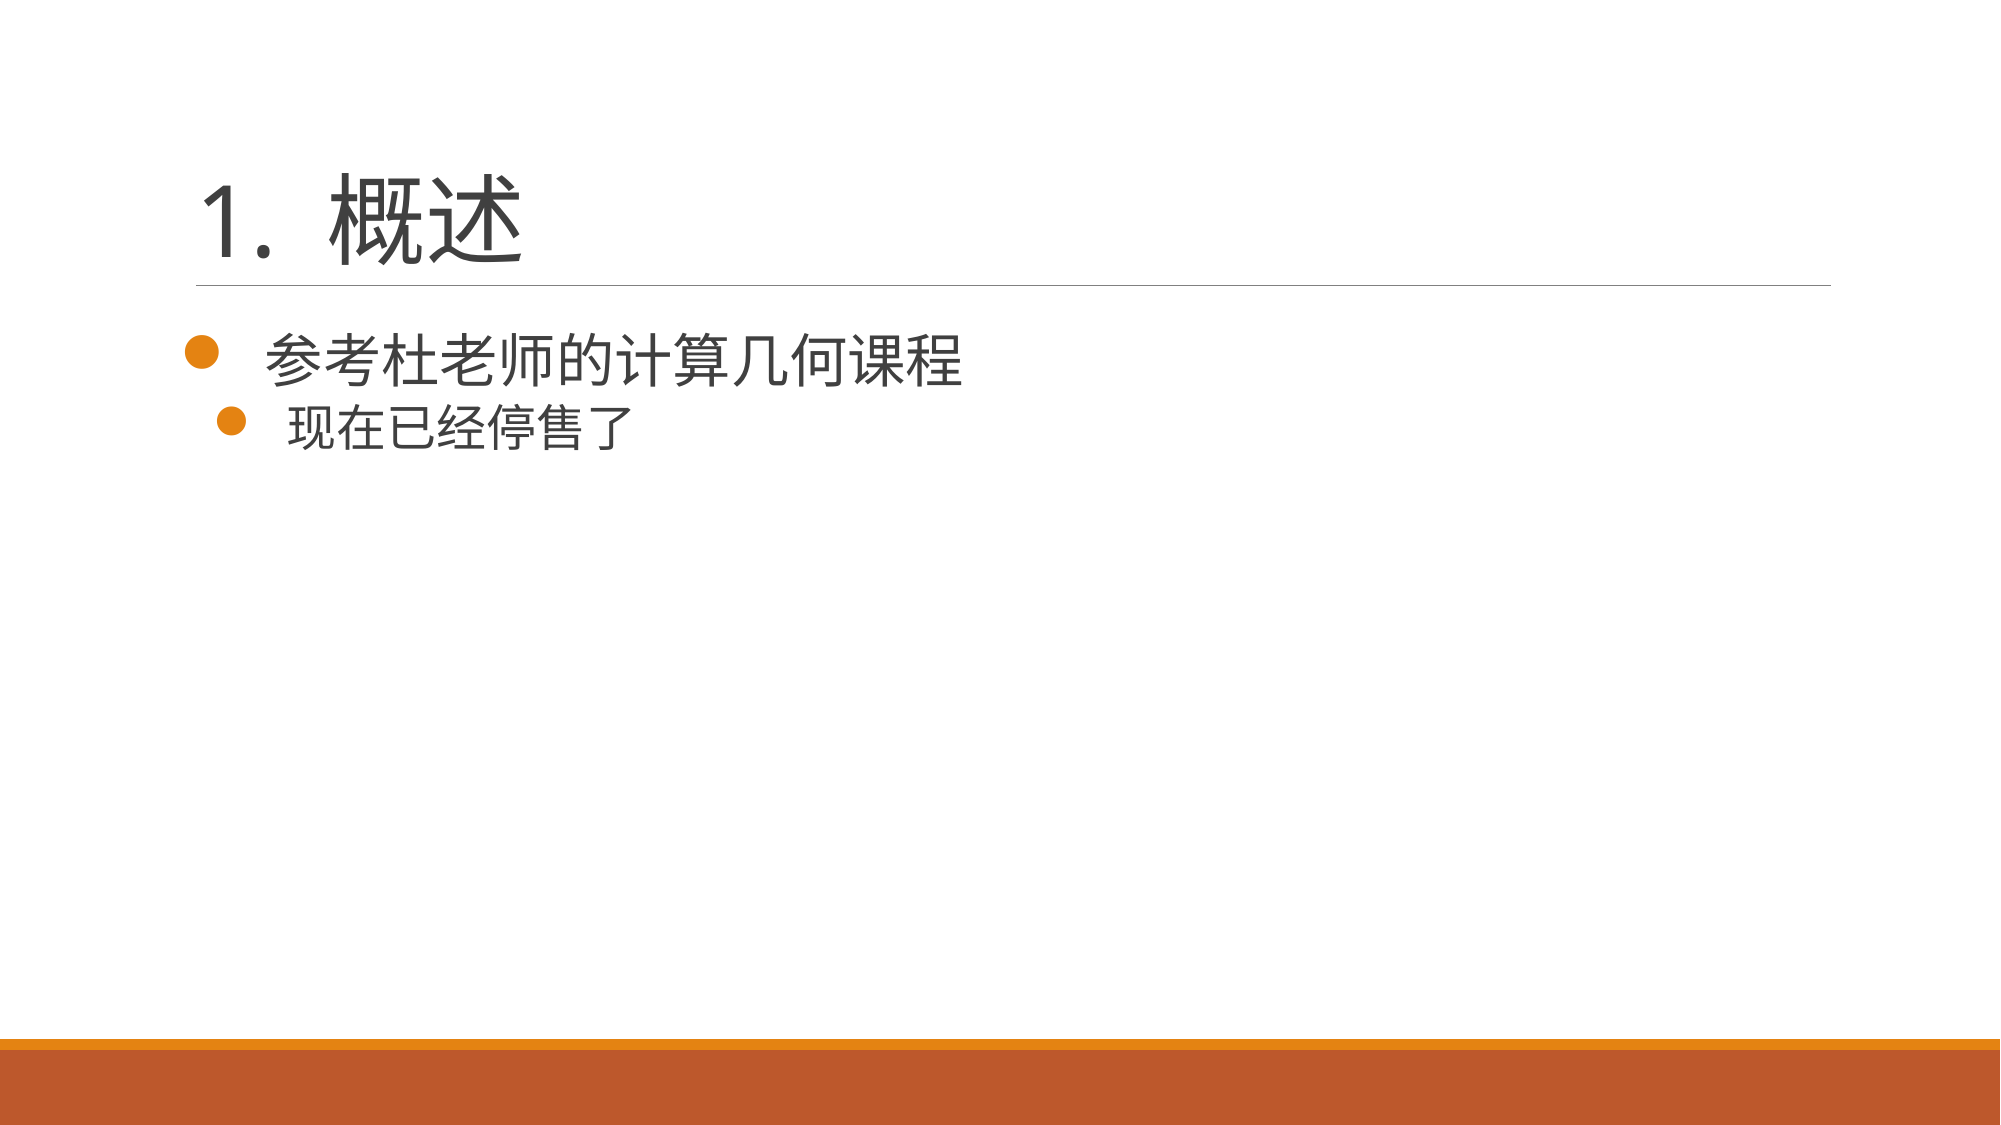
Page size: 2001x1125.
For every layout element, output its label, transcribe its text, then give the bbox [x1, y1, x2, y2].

list 参考杜老师的计算几何课程 现在已经停售了 [180, 324, 1830, 985]
title 1. 概述 [180, 47, 1830, 285]
